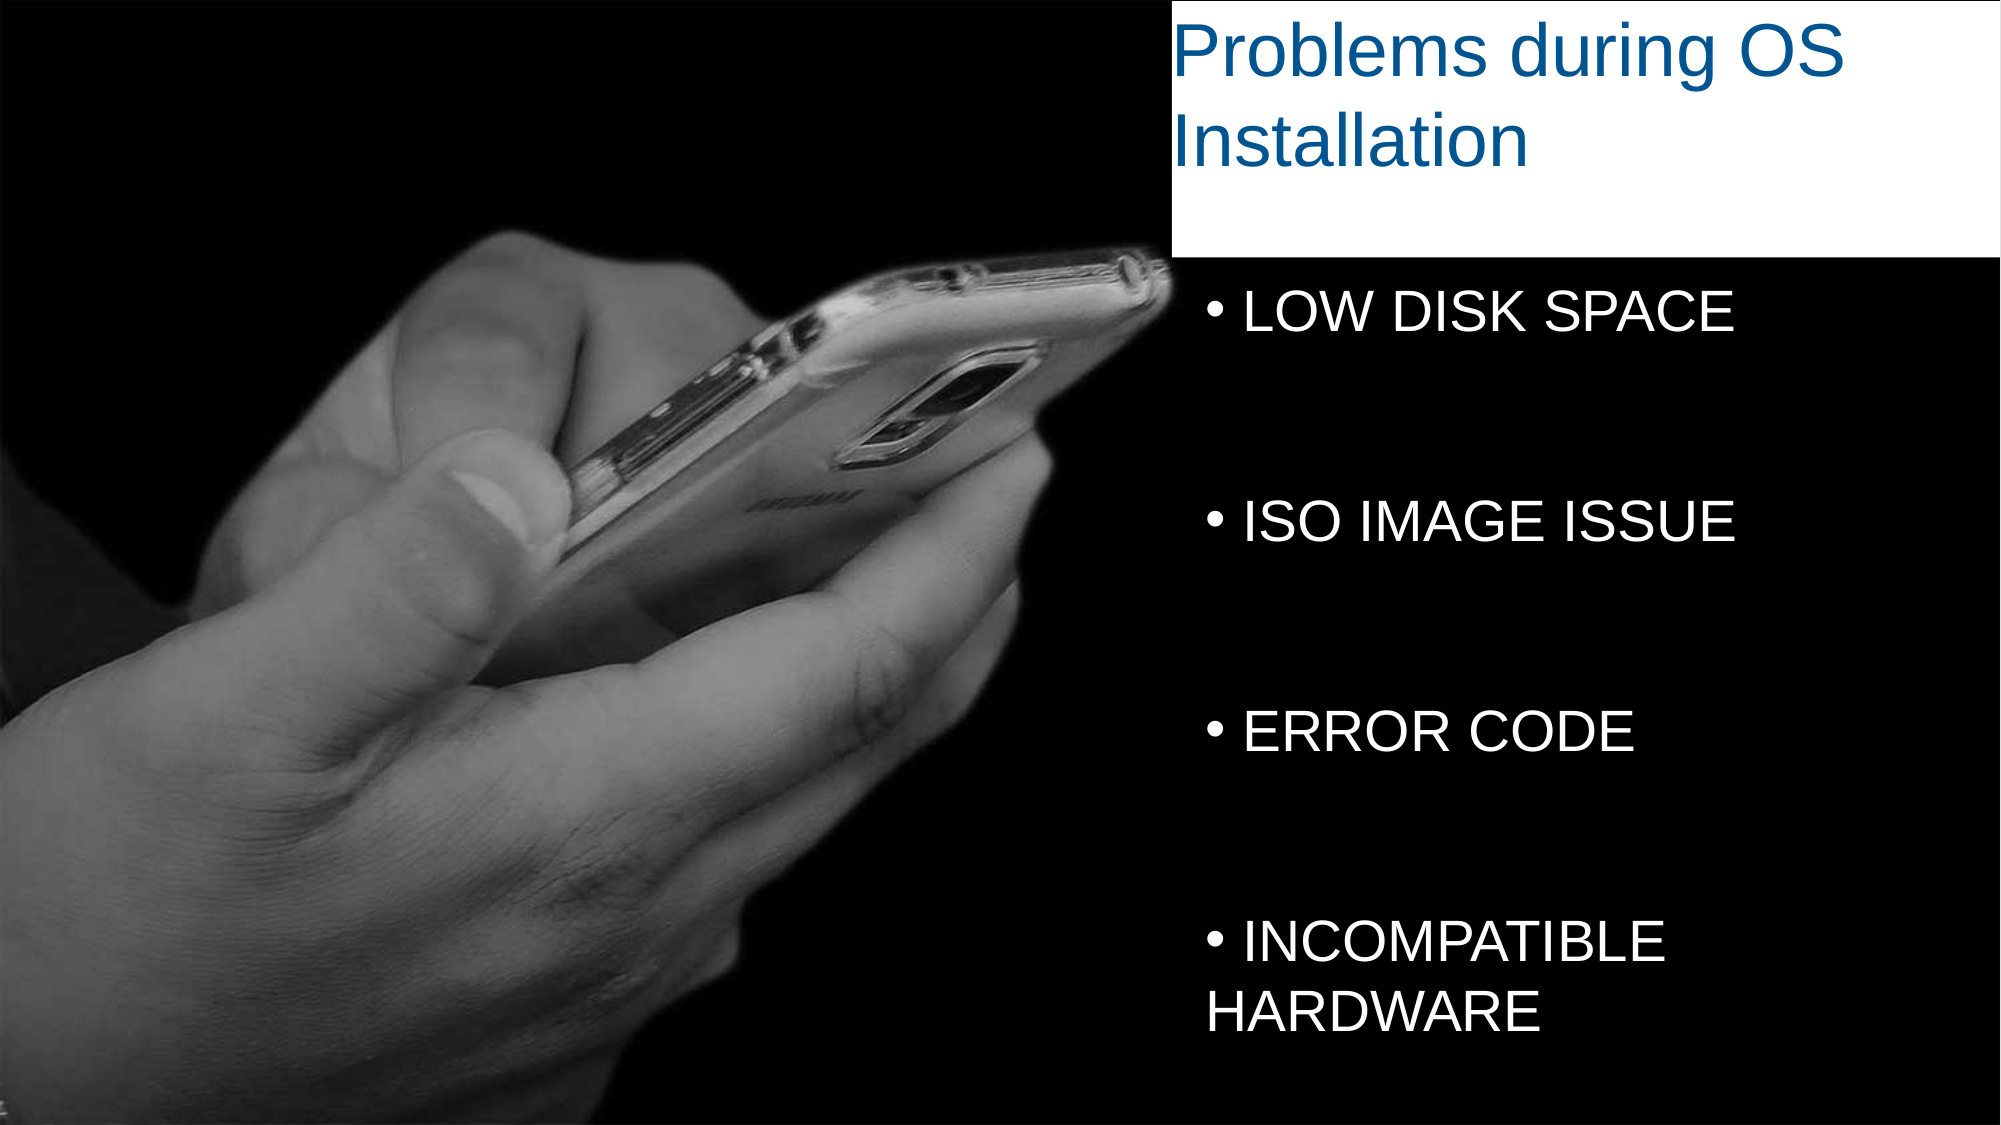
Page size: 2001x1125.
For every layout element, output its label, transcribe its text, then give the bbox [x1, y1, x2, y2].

text_box LOW DISK SPACE ISO IMAGE ISSUE ERROR CODE INCOMPATIBLE HARDWARE [1190, 265, 2000, 1121]
text_box Problems during OS Installation [1171, 1, 2000, 258]
picture [0, 0, 2001, 1125]
